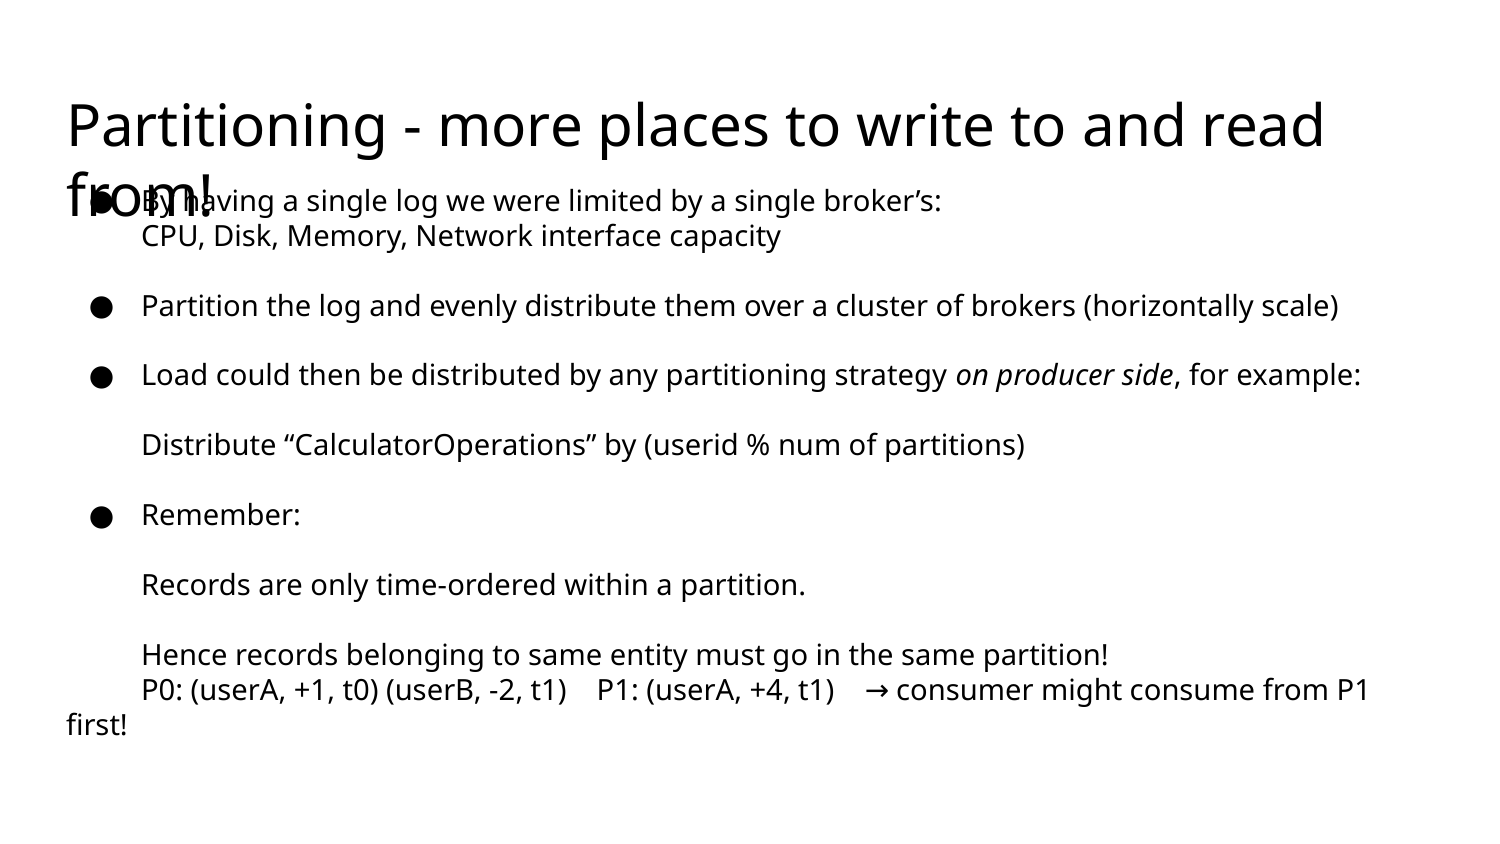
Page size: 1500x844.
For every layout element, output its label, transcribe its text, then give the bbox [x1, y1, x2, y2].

text_box By having a single log we were limited by a single broker’s: CPU, Disk, Memory, Network interface capacity Partition the log and evenly distribute them over a cluster of brokers (horizontally scale) Load could then be distributed by any partitioning strategy on producer side, for example: Distribute “CalculatorOperations” by (userid % num of partitions) Remember: Records are only time-ordered within a partition. Hence records belonging to same entity must go in the same partition! P0: (userA, +1, t0) (userB, -2, t1) P1: (userA, +4, t1) → consumer might consume from P1 first! [51, 166, 1440, 844]
title Partitioning - more places to write to and read from! [51, 72, 1449, 167]
